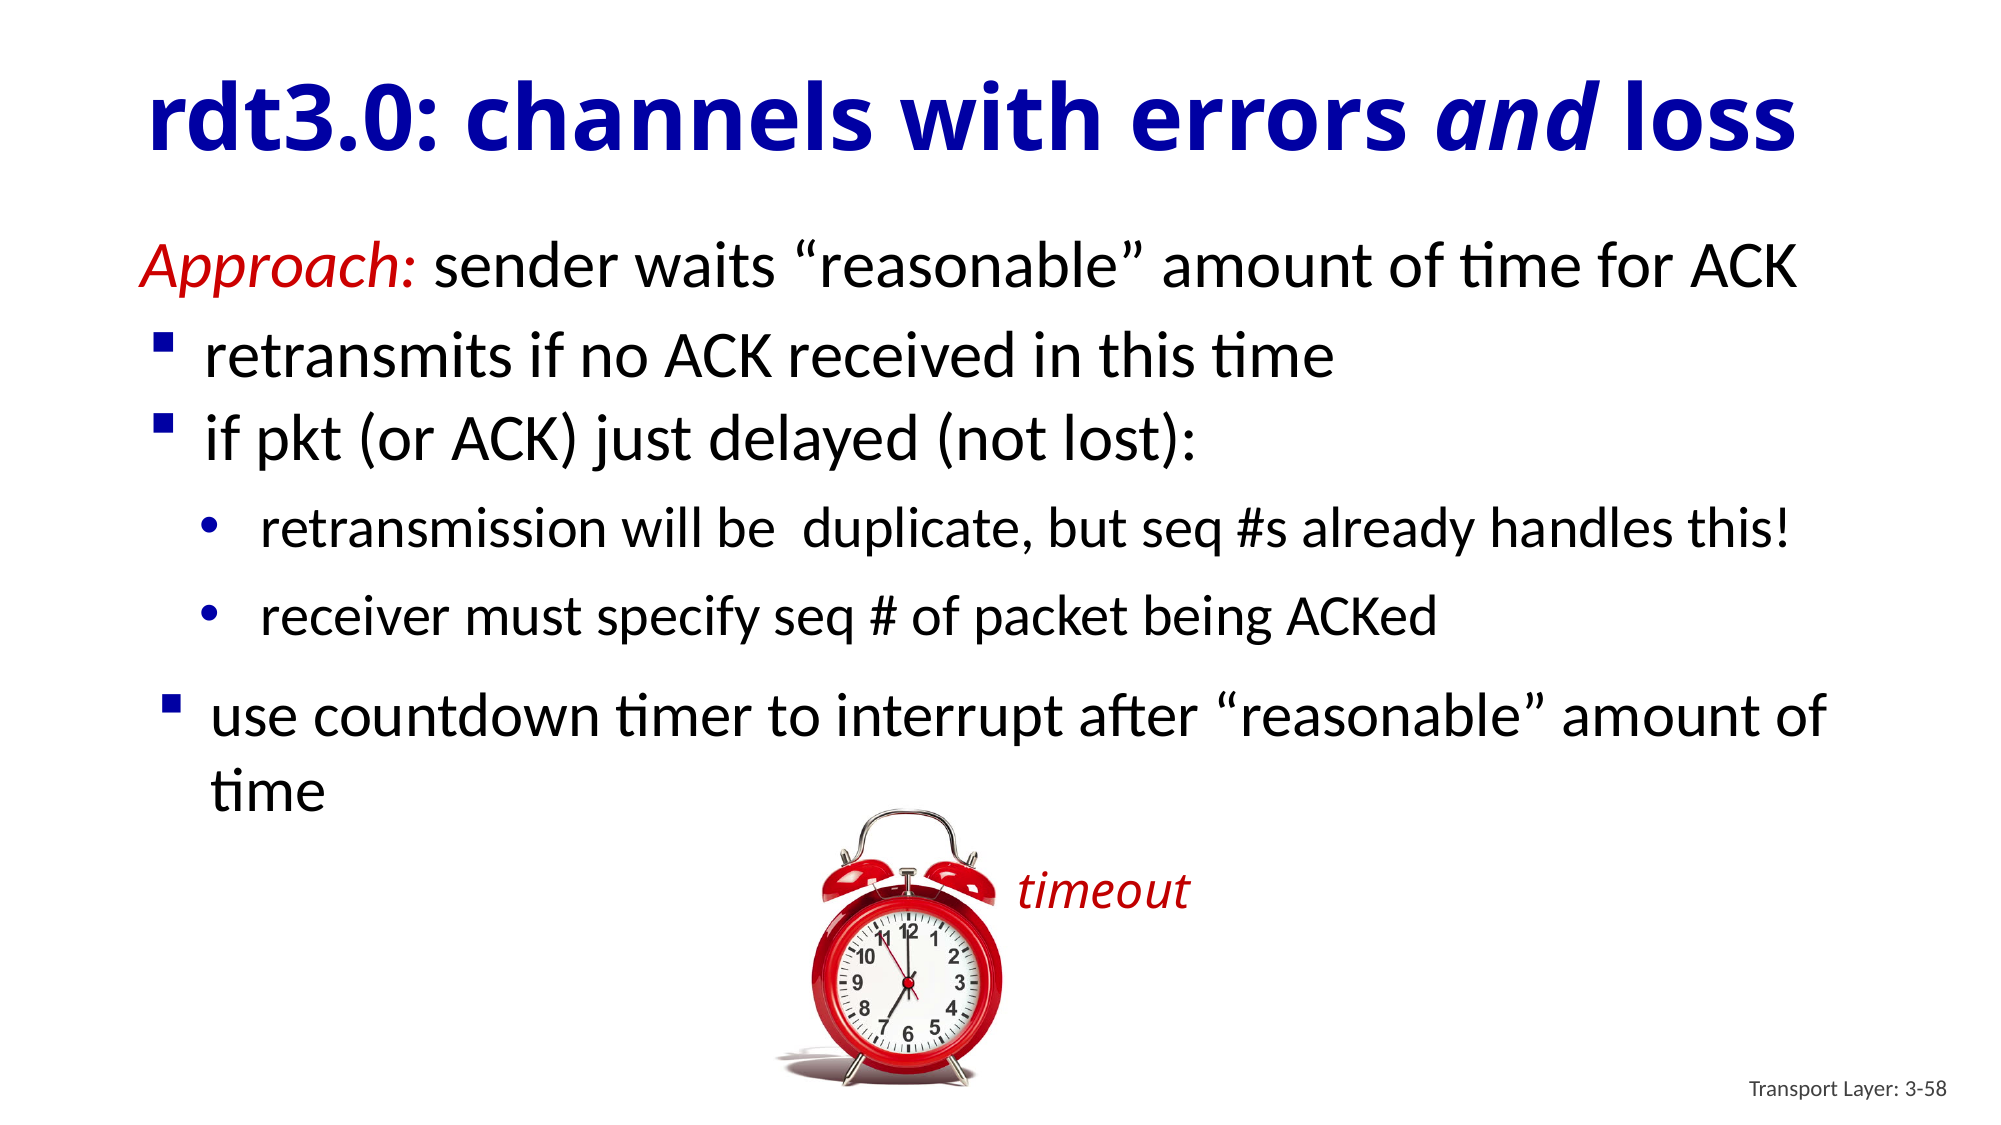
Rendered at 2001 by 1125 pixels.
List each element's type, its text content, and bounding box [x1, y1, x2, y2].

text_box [631, 799, 1204, 1113]
text_box Approach: sender waits “reasonable” amount of time for ACK retransmits if no ACK received in this time if pkt (or ACK) just delayed (not lost): retransmission will be duplicate, but seq #s already handles this! receiver must specify seq # of packet being ACKed [123, 222, 1916, 1055]
title rdt3.0: channels with errors and loss [131, 47, 1952, 195]
text_box use countdown timer to interrupt after “reasonable” amount of time [132, 665, 1925, 833]
slide_number Transport Layer: 3-58 [1512, 1056, 1963, 1117]
